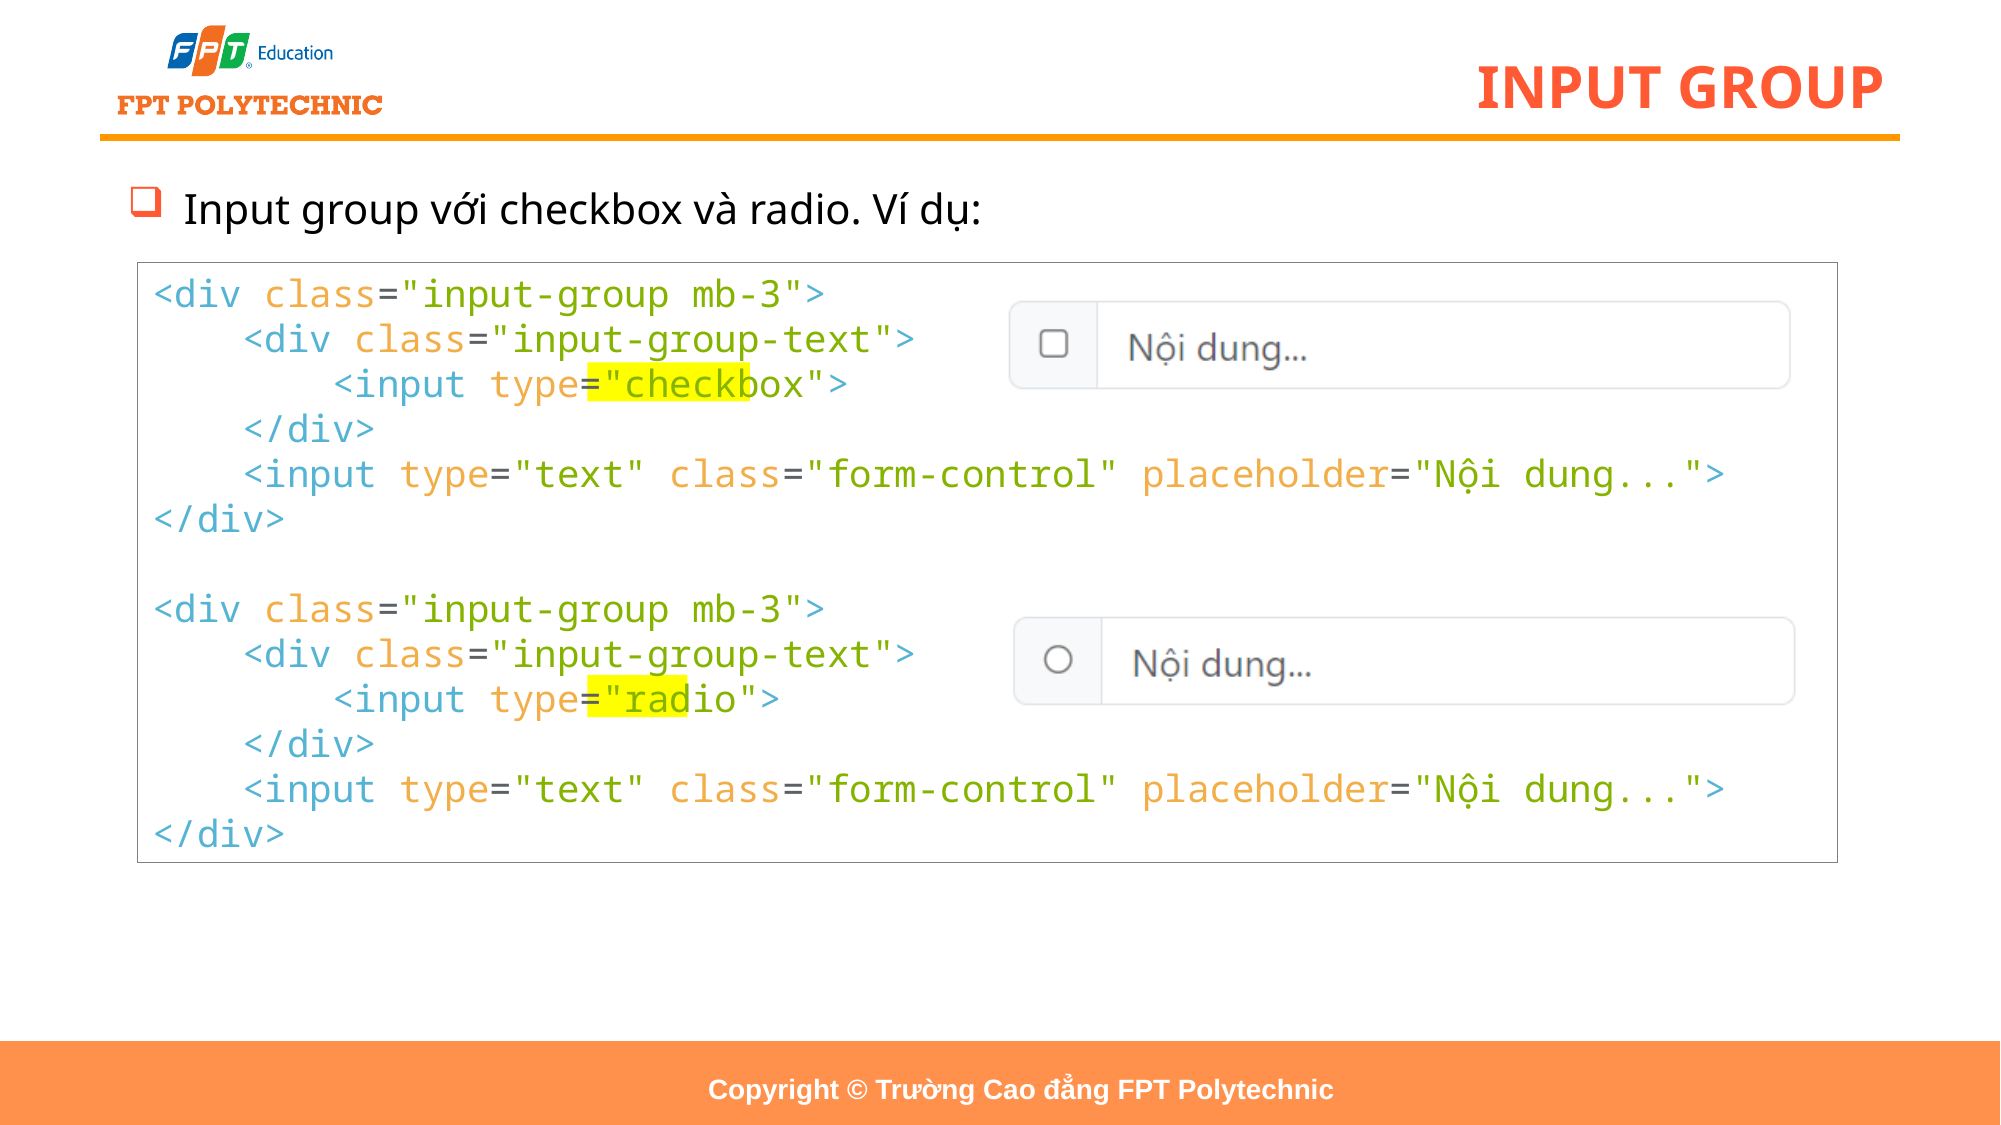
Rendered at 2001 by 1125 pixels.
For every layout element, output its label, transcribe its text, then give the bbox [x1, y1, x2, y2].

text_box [0, 1040, 2000, 1125]
picture [108, 12, 392, 136]
picture [995, 287, 1802, 402]
text_box Input group với checkbox và radio. Ví dụ: [112, 174, 1900, 1038]
text_box <div class="input-group mb-3"> <div class="input-group-text"> <input type="checkbox"> </div> <input type="text" class="form-control" placeholder="Nội dung..."> </div> <div class="input-group mb-3"> <div class="input-group-text"> <input type="radio"> </div> <input type="text" class="form-control" placeholder="Nội dung..."> </div> [137, 262, 1838, 863]
title INPUT GROUP [450, 45, 1900, 125]
picture [1001, 605, 1802, 718]
